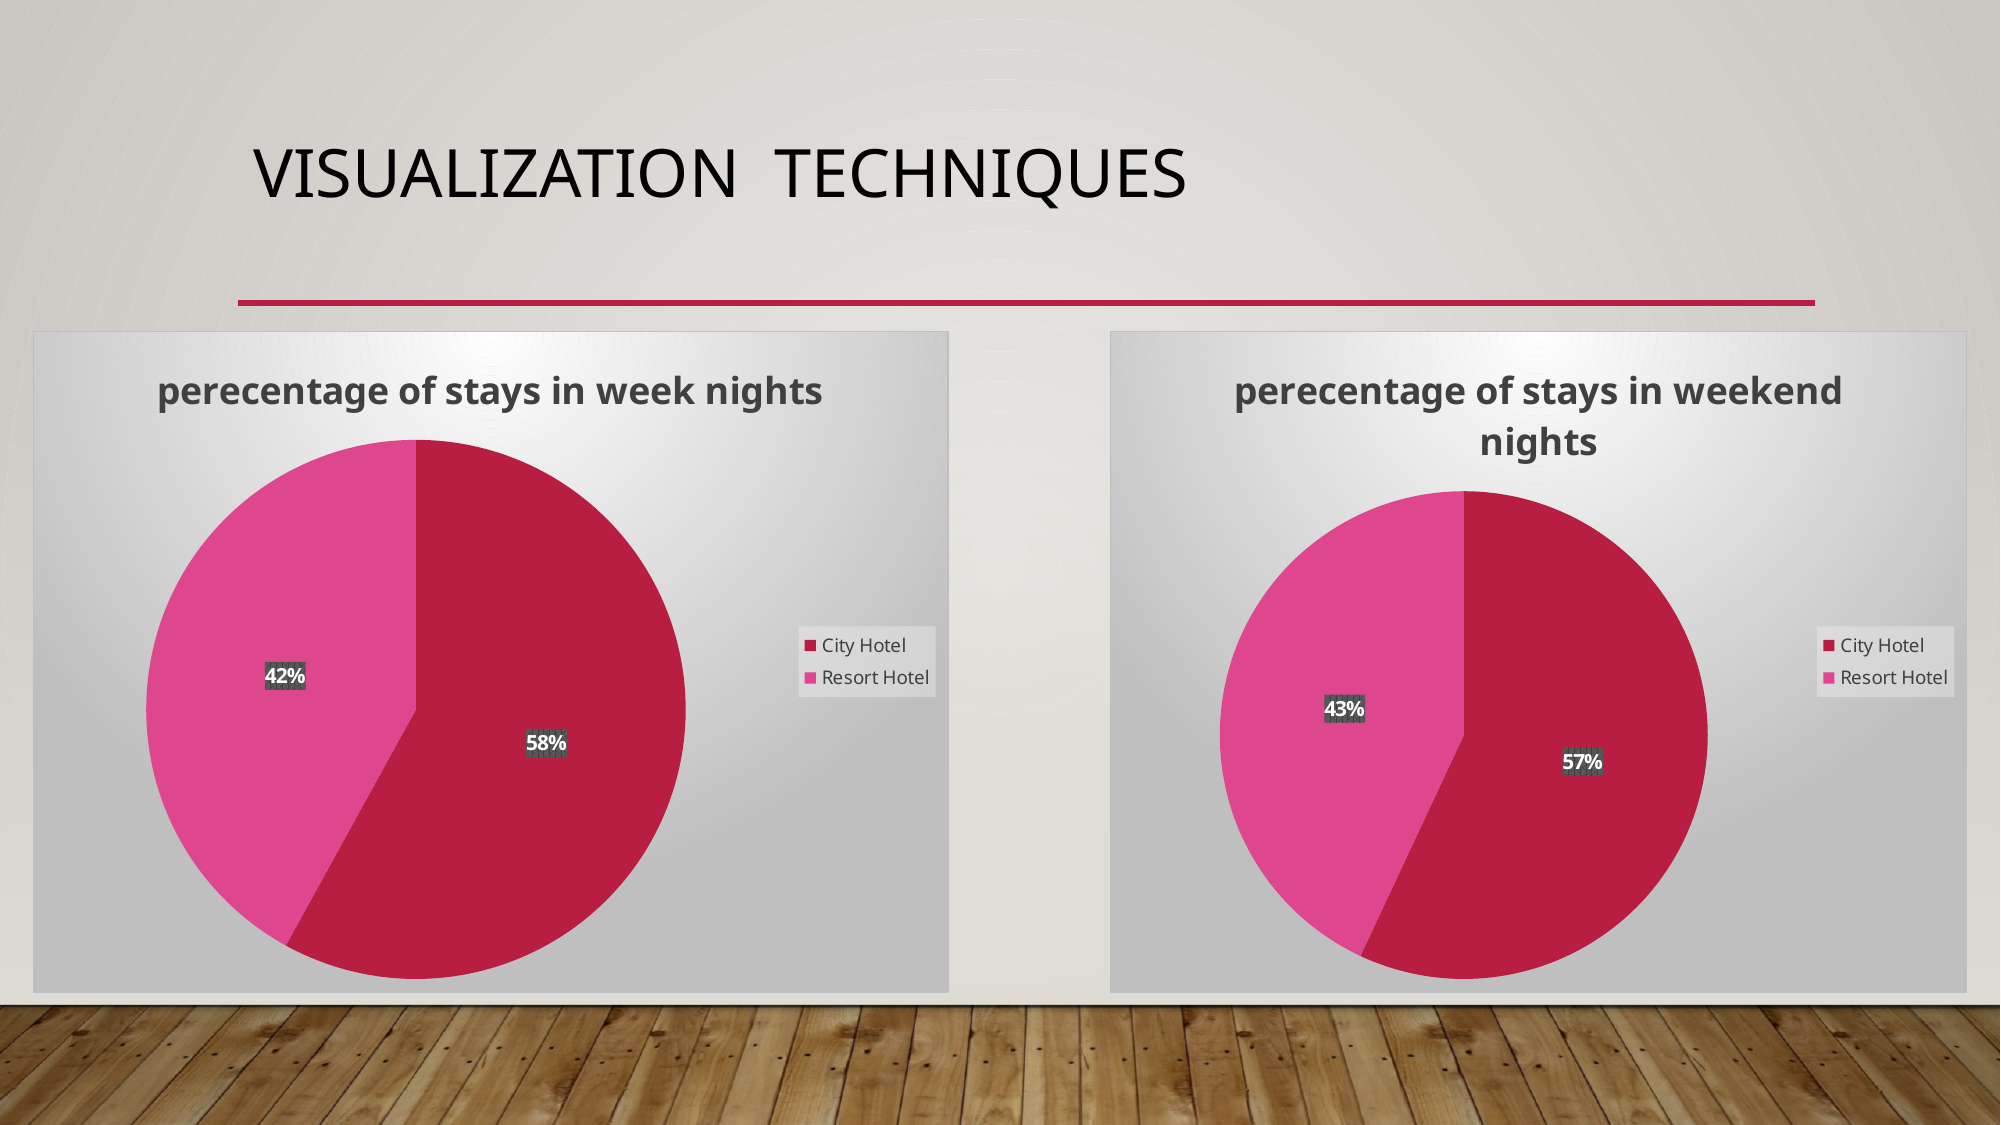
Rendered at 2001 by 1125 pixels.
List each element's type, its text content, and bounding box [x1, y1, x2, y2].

chart [1109, 330, 1968, 994]
chart [32, 330, 950, 994]
picture [0, 1005, 2000, 1125]
title Visualization techniques [238, 131, 1814, 307]
